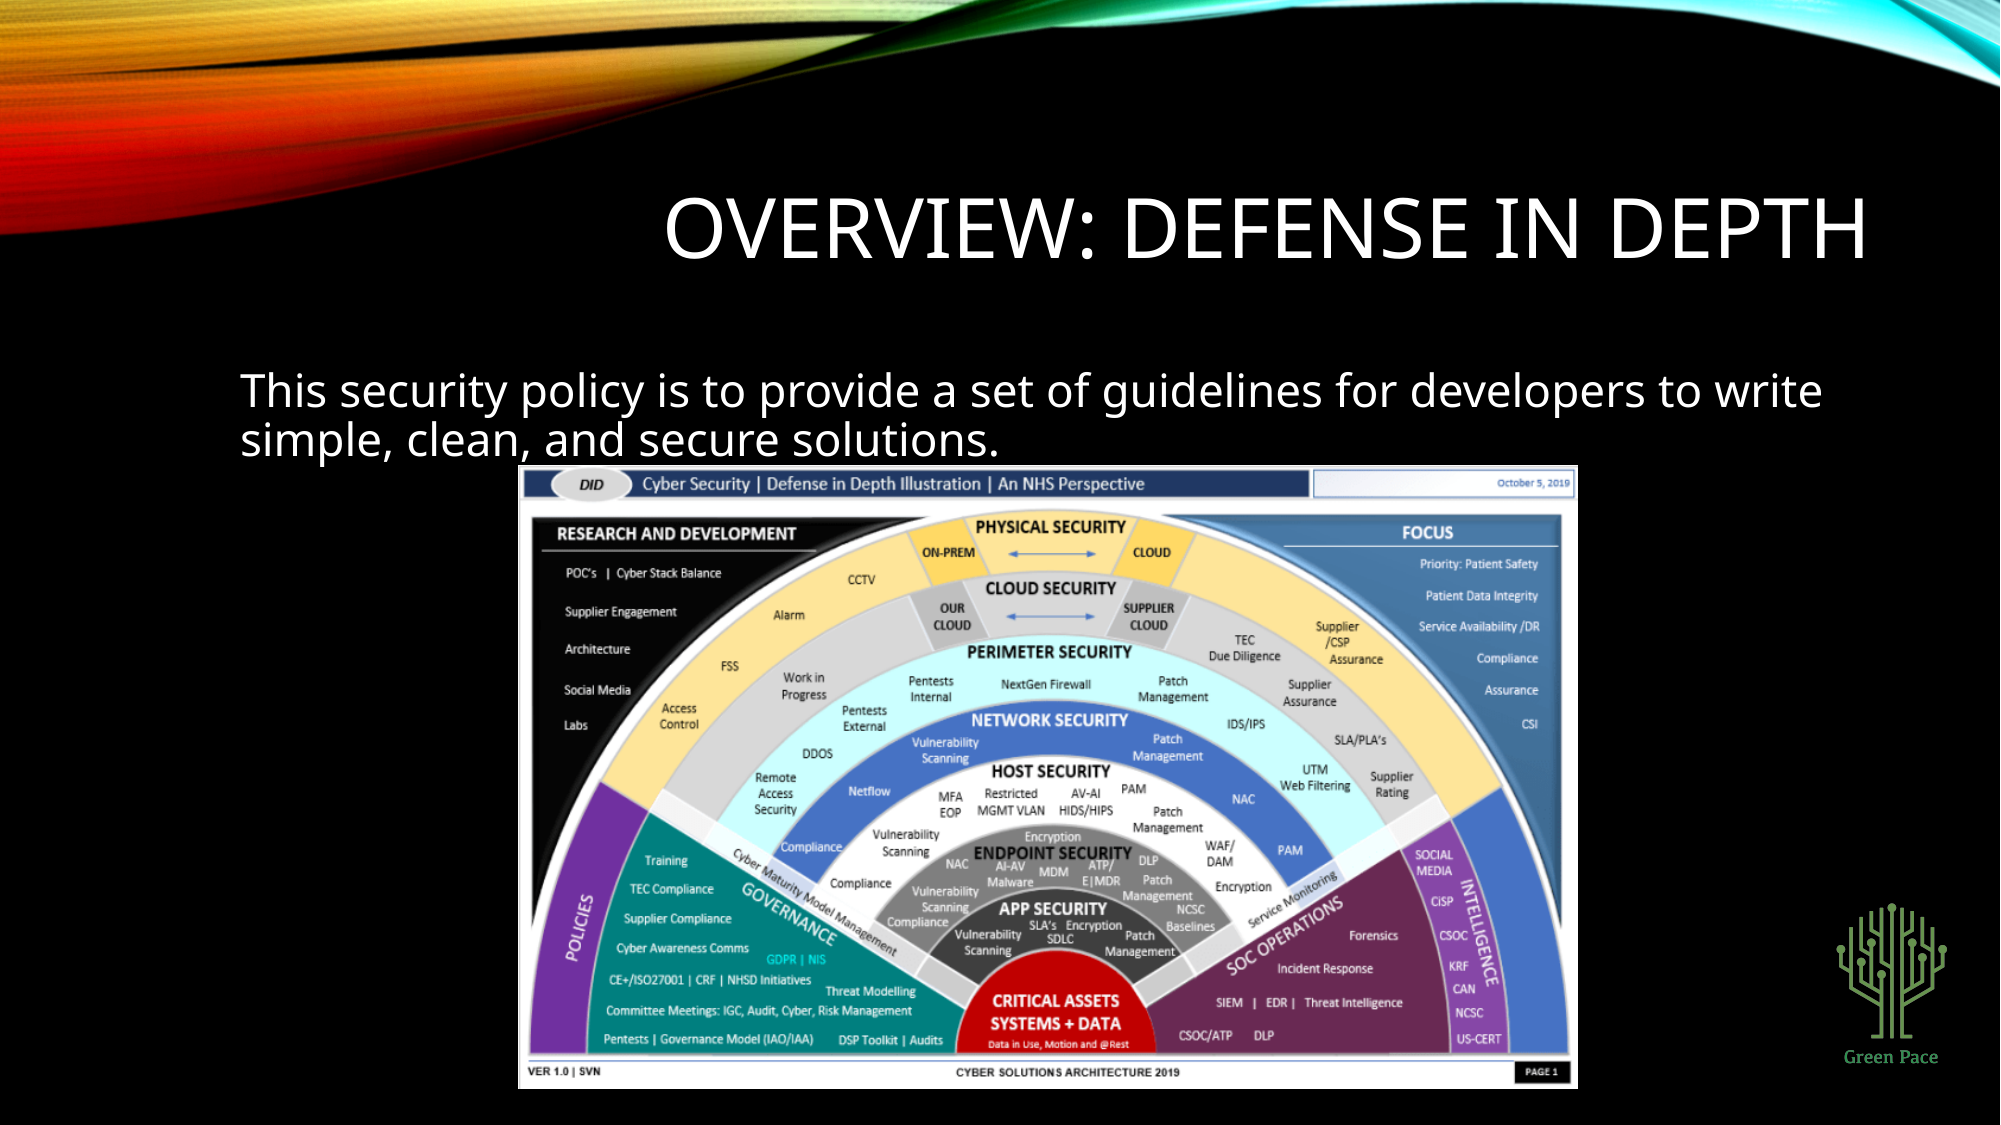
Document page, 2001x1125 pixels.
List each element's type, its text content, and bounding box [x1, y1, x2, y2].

picture [0, 0, 2000, 237]
list This security policy is to provide a set of guidelines for developers to write simple, clean, and secure solutions. [112, 360, 1888, 1021]
picture [1817, 892, 1964, 1082]
picture [518, 465, 1578, 1089]
title OVERVIEW: DEFENSE IN DEPTH [474, 125, 1888, 338]
